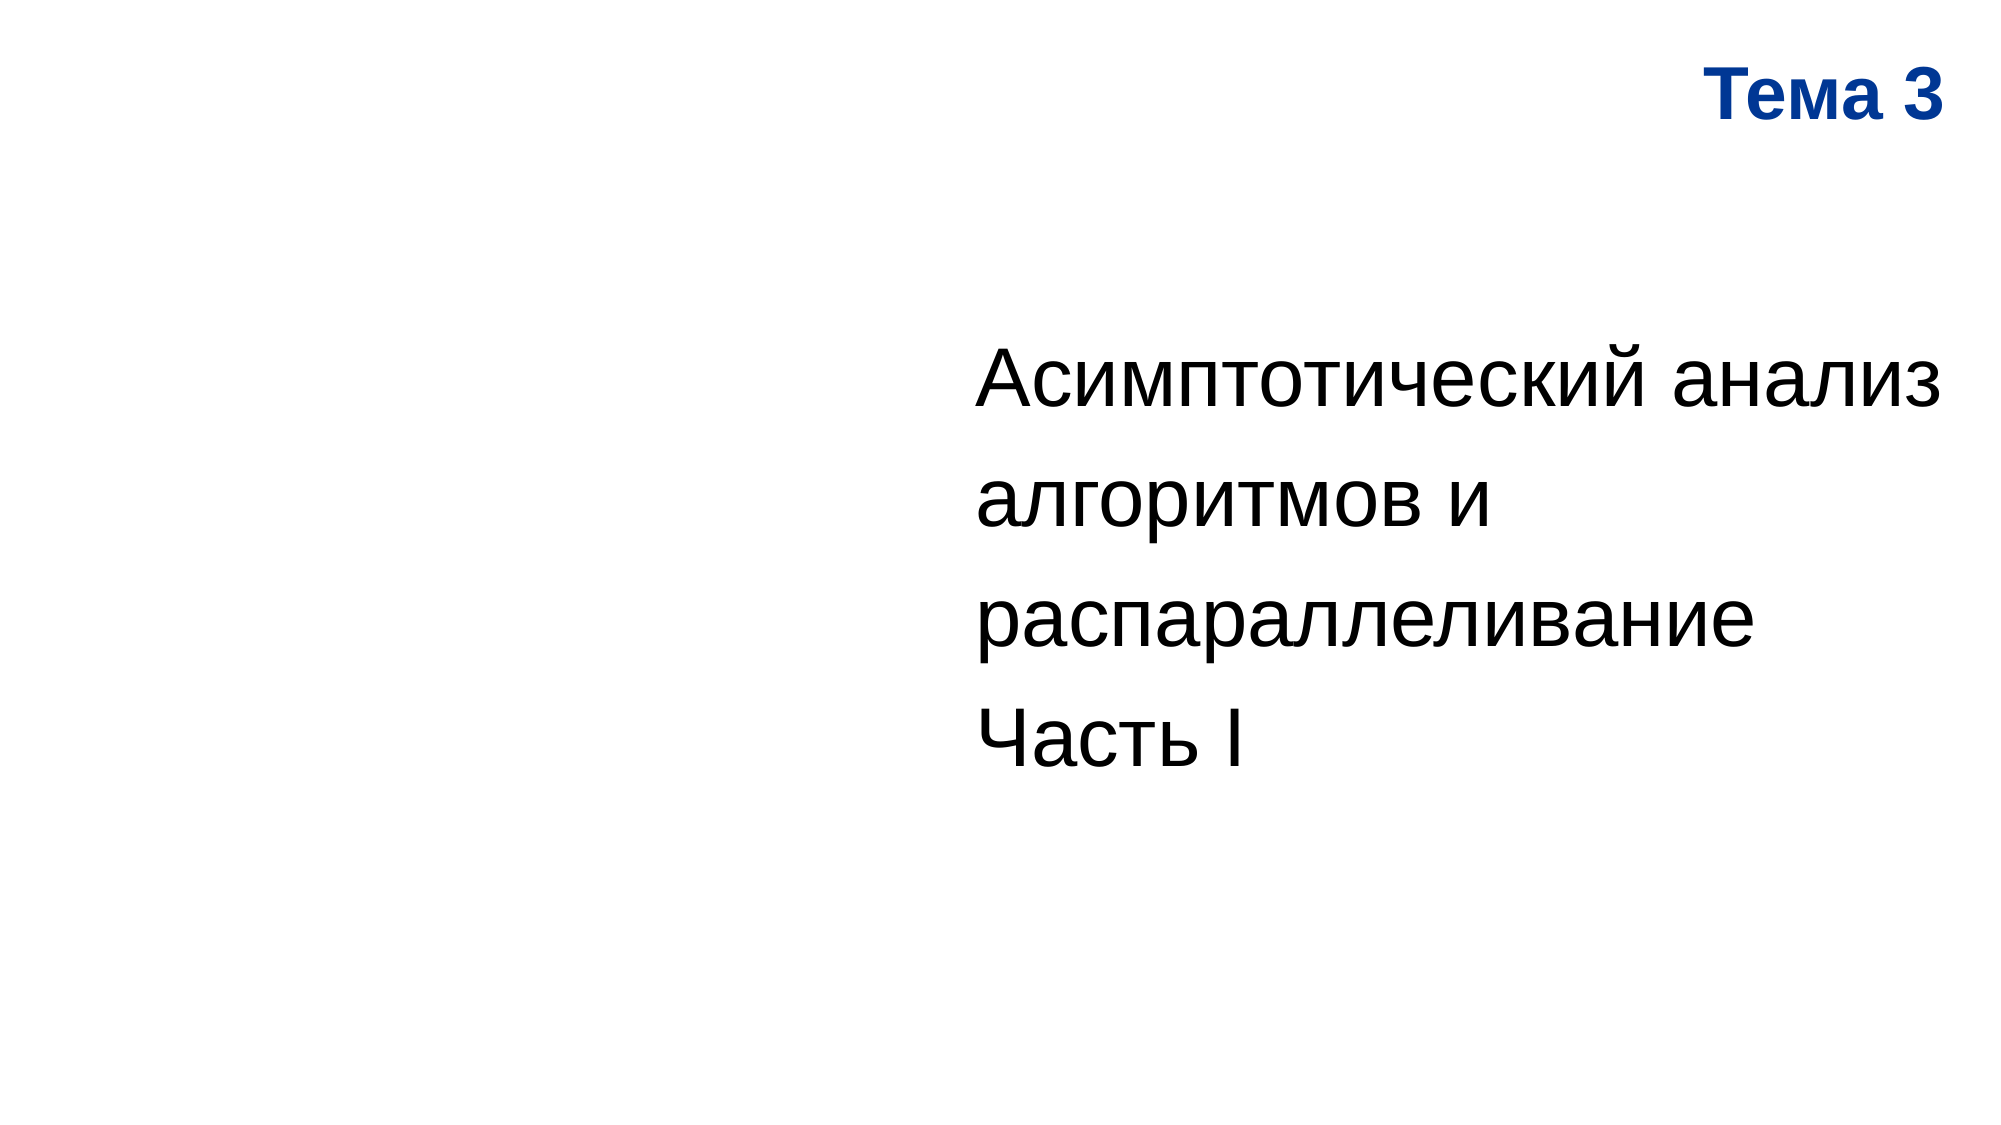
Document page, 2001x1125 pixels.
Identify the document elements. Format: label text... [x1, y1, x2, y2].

text_box Асимптотический анализ алгоритмов и распараллеливание Часть I [606, 175, 1973, 790]
title Тема 3 [551, 38, 1946, 141]
